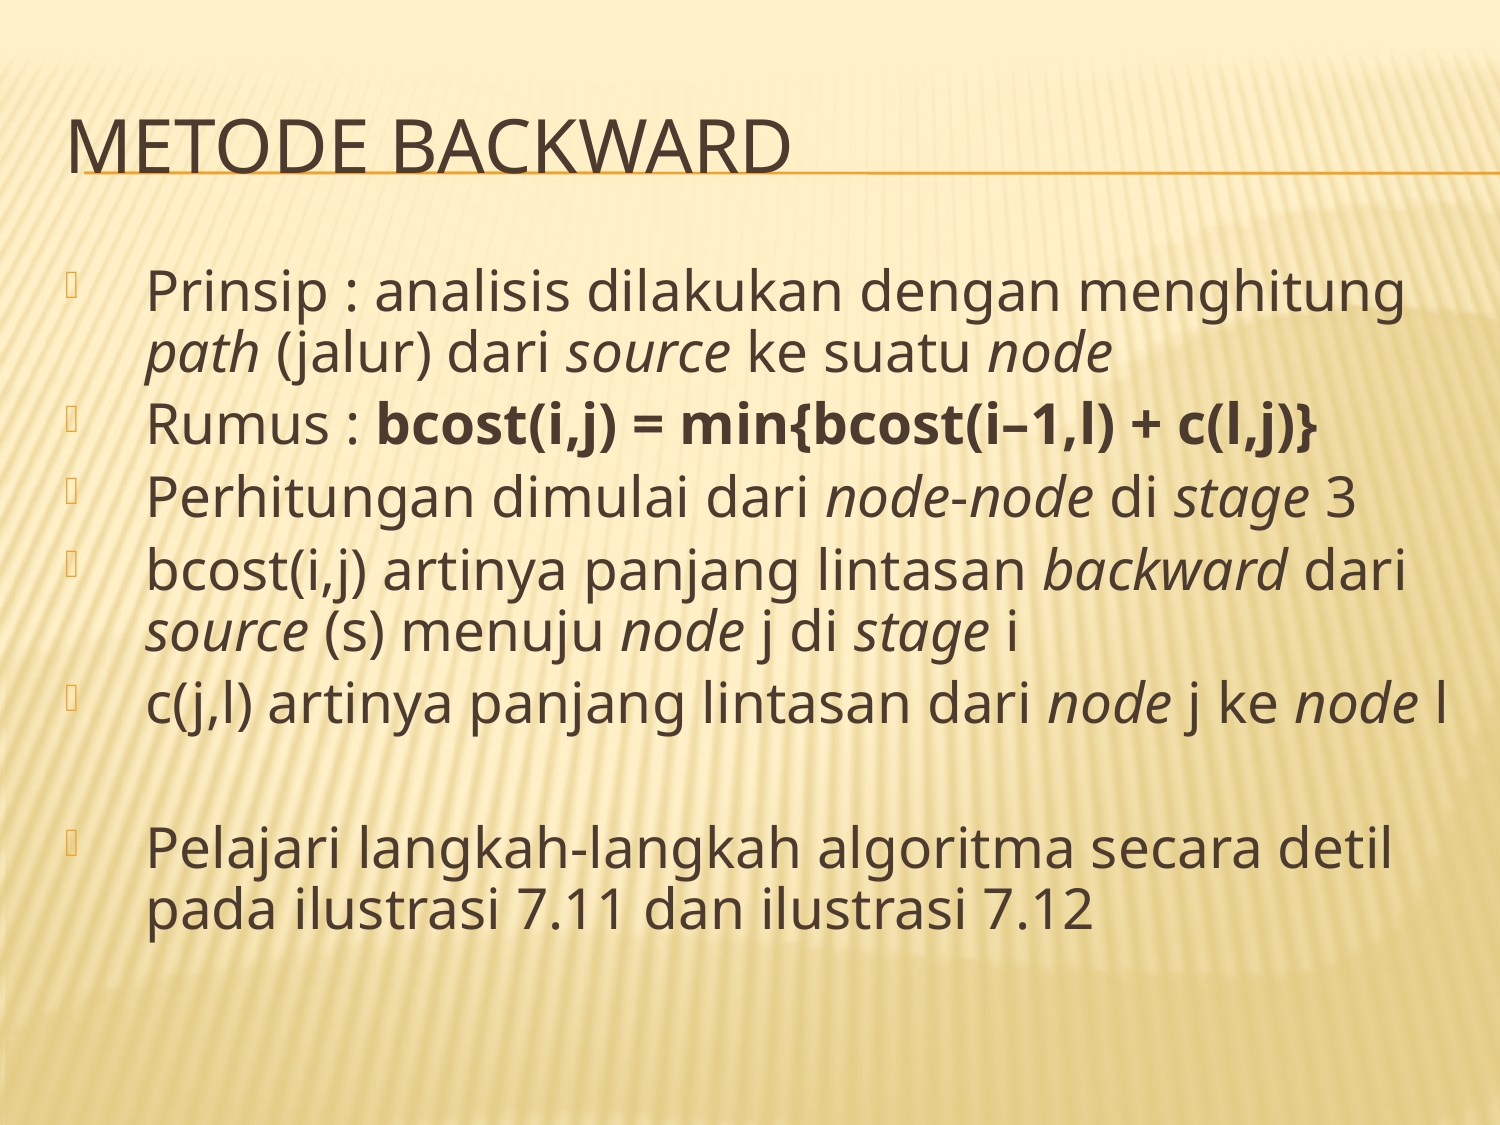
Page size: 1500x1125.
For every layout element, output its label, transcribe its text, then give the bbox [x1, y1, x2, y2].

title METODE BACKWARD [50, 75, 1475, 213]
list Prinsip : analisis dilakukan dengan menghitung path (jalur) dari source ke suatu node Rumus : bcost(i,j) = min{bcost(i–1,l) + c(l,j)} Perhitungan dimulai dari node-node di stage 3 bcost(i,j) artinya panjang lintasan backward dari source (s) menuju node j di stage i c(j,l) artinya panjang lintasan dari node j ke node l Pelajari langkah-langkah algoritma secara detil pada ilustrasi 7.11 dan ilustrasi 7.12 [50, 254, 1475, 998]
